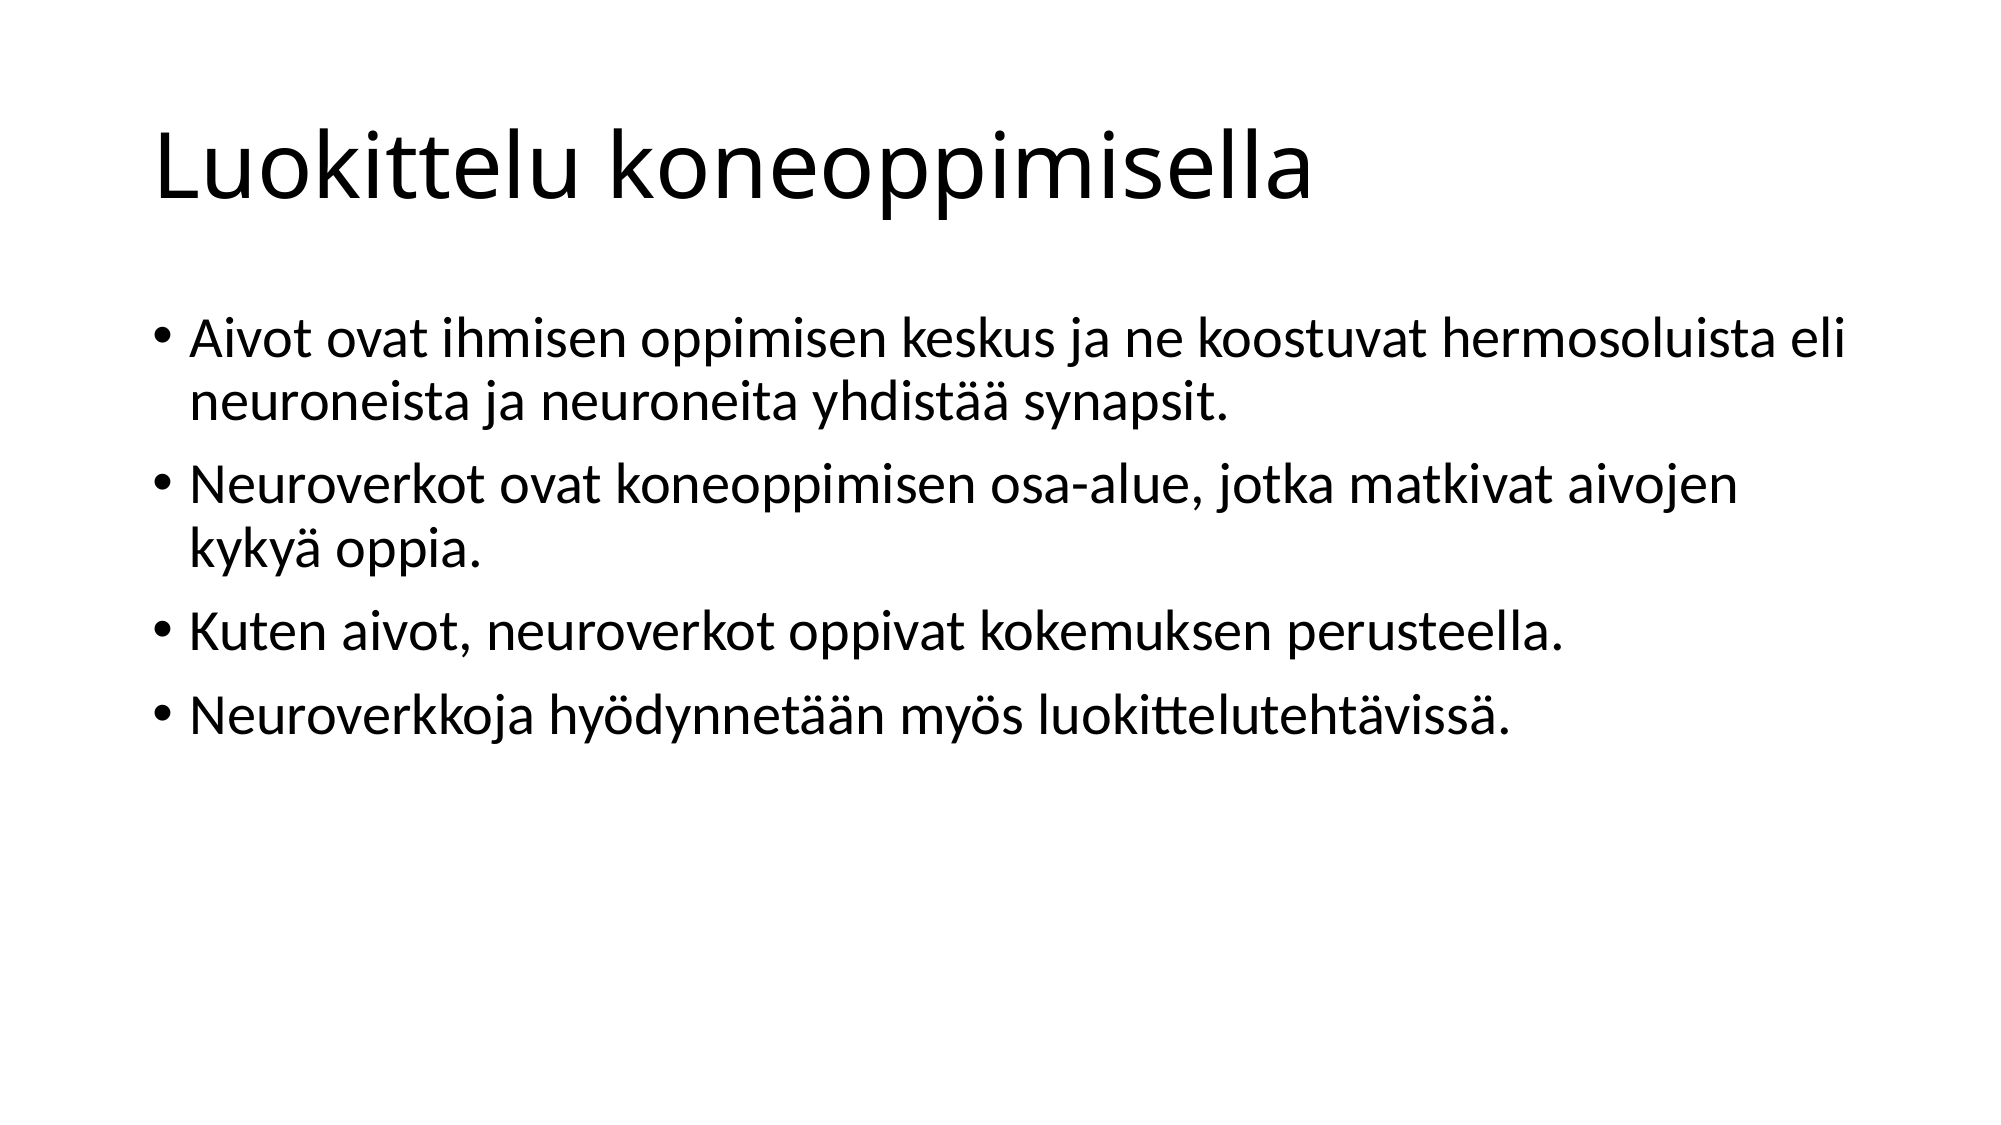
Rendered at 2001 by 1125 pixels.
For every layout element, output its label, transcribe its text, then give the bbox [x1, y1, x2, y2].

title Luokittelu koneoppimisella [137, 59, 1863, 278]
list Aivot ovat ihmisen oppimisen keskus ja ne koostuvat hermosoluista eli neuroneista ja neuroneita yhdistää synapsit. Neuroverkot ovat koneoppimisen osa-alue, jotka matkivat aivojen kykyä oppia. Kuten aivot, neuroverkot oppivat kokemuksen perusteella. Neuroverkkoja hyödynnetään myös luokittelutehtävissä. [137, 299, 1863, 1014]
